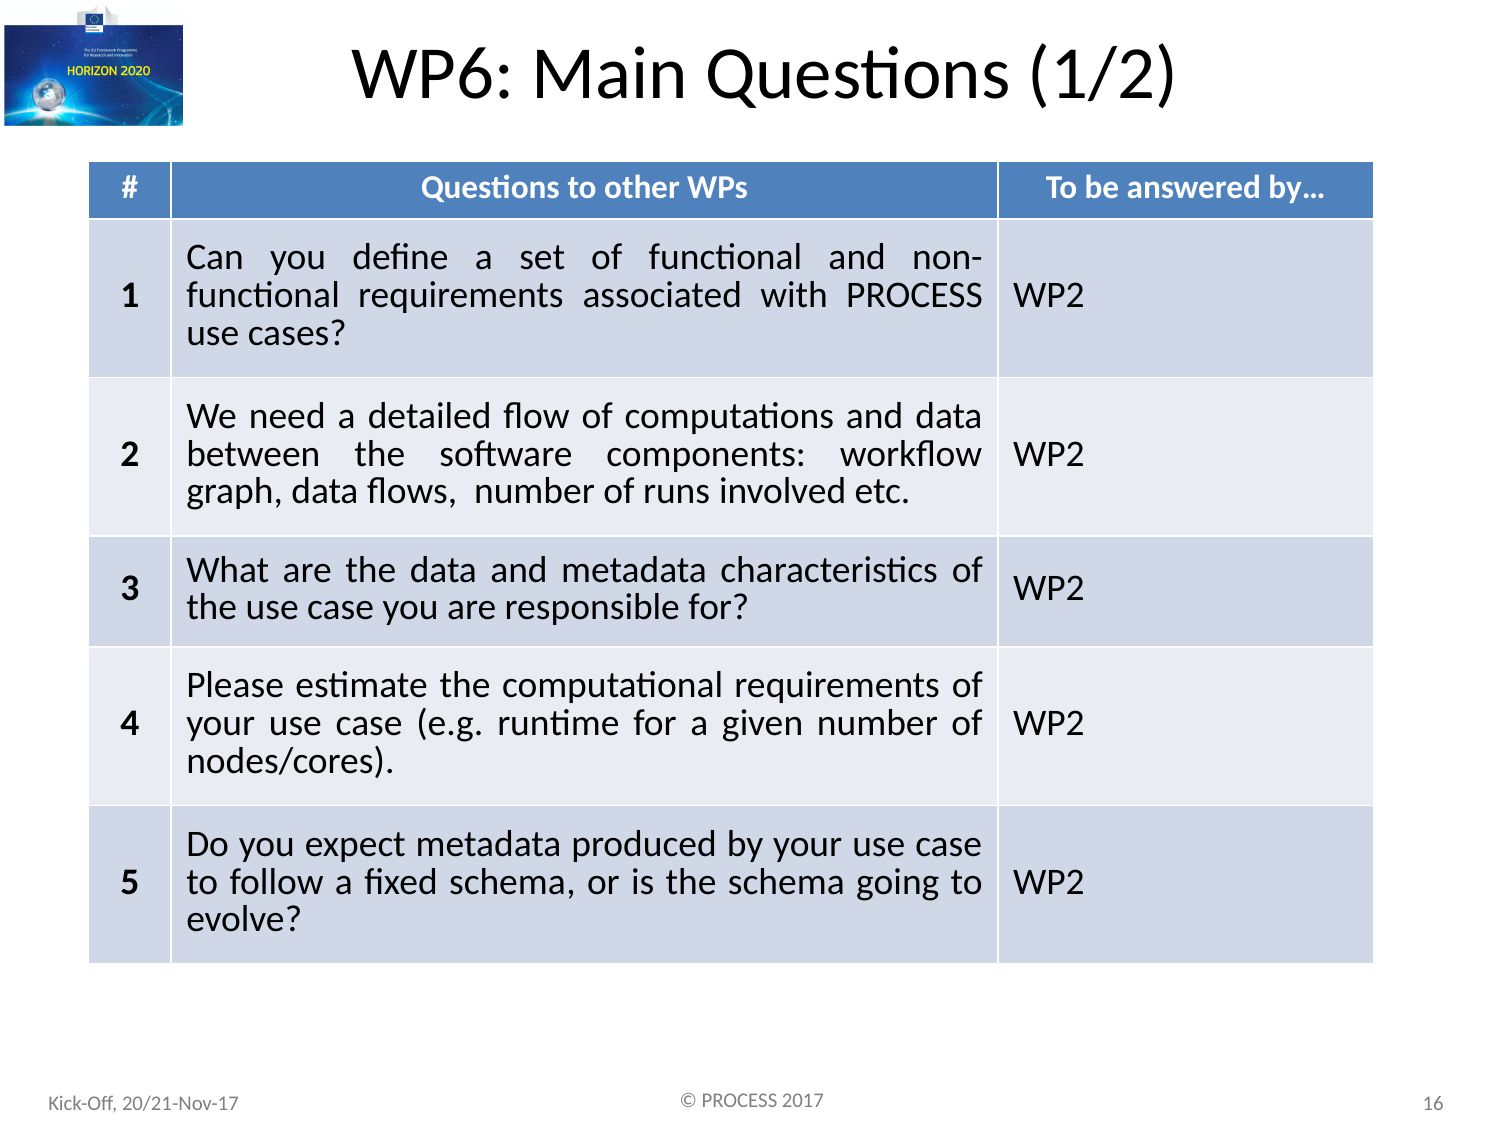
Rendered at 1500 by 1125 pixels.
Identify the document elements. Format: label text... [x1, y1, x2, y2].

title WP6: Main Questions (1/2) [183, 11, 1347, 126]
table_cell 3 [89, 537, 170, 646]
table_cell We need a detailed flow of computations and data between the software components: workflow graph, data flows, number of runs involved etc. [172, 378, 997, 535]
table_cell Do you expect metadata produced by your use case to follow a fixed schema, or is the schema going to evolve? [172, 806, 997, 963]
table_cell Can you define a set of functional and non-functional requirements associated with PROCESS use cases? [172, 220, 997, 377]
table_cell What are the data and metadata characteristics of the use case you are responsible for? [172, 537, 997, 646]
table_header To be answered by… [999, 162, 1373, 218]
table_cell 2 [89, 378, 170, 535]
table_cell WP2 [999, 378, 1373, 535]
table_cell WP2 [999, 220, 1373, 377]
table_cell WP2 [999, 806, 1373, 963]
table_cell Please estimate the computational requirements of your use case (e.g. runtime for a given number of nodes/cores). [172, 648, 997, 805]
table_cell 1 [89, 220, 170, 377]
table_header Questions to other WPs [172, 162, 997, 218]
table_cell 4 [89, 648, 170, 805]
table_header # [89, 162, 170, 218]
table_cell 5 [89, 806, 170, 963]
table_cell WP2 [999, 648, 1373, 805]
table_cell WP2 [999, 537, 1373, 646]
